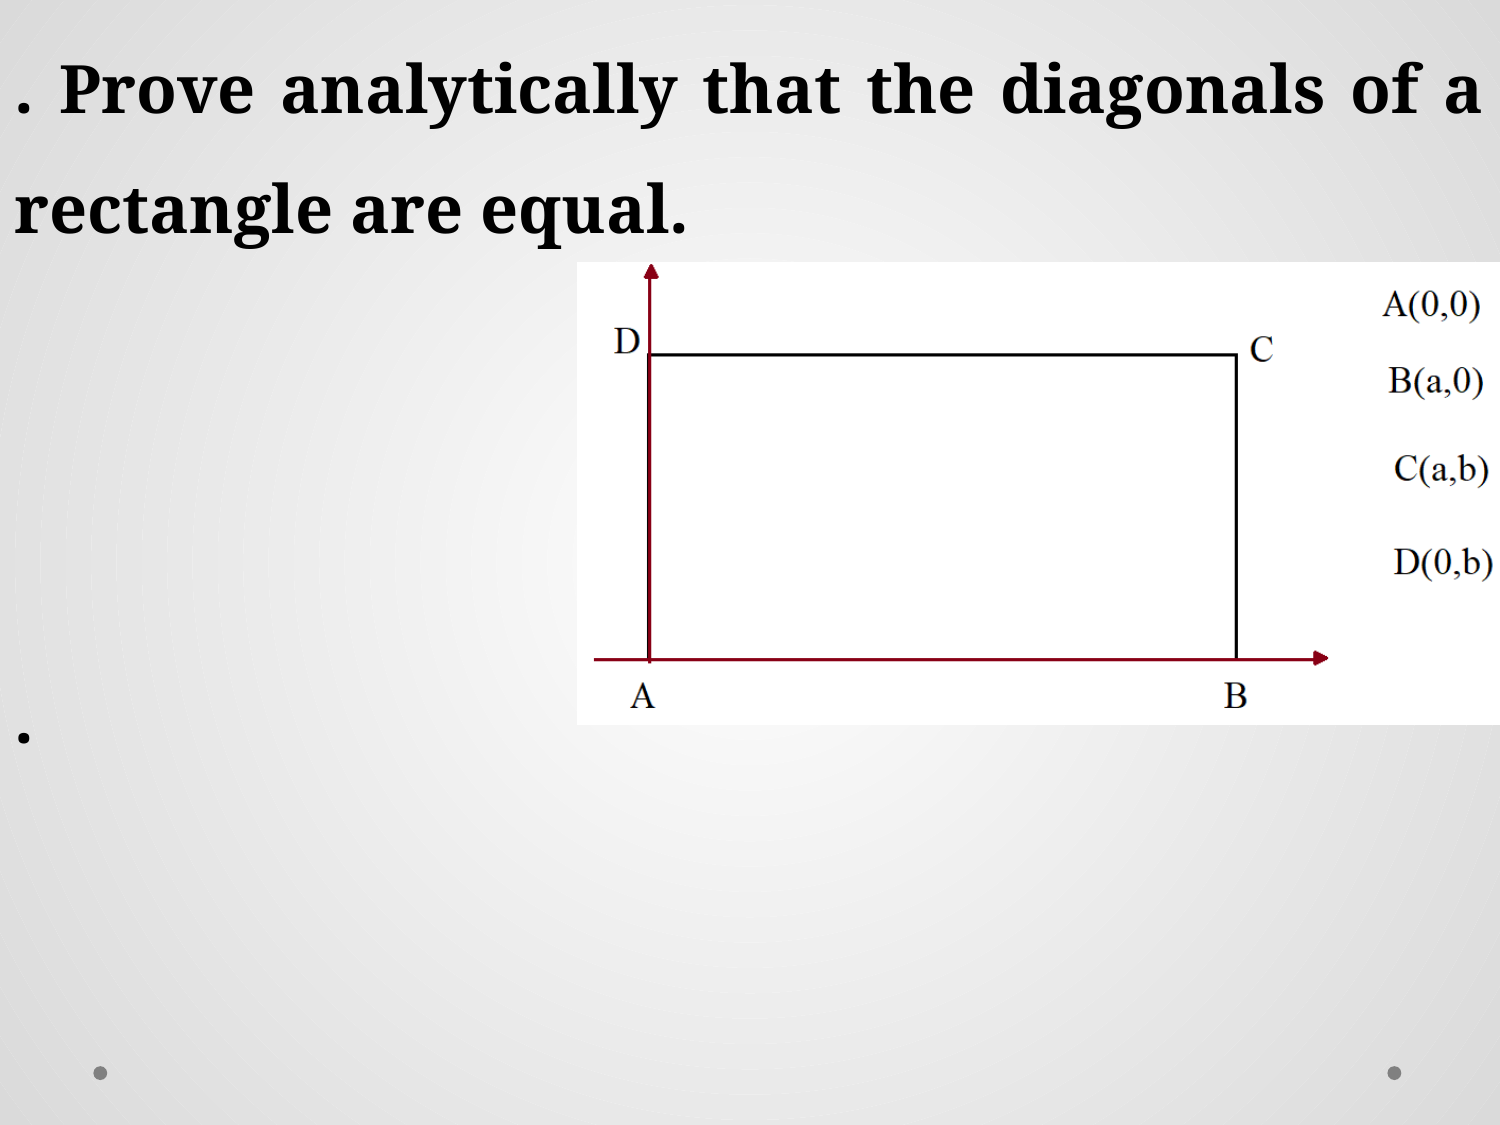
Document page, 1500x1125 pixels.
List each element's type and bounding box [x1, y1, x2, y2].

picture [576, 262, 1500, 726]
